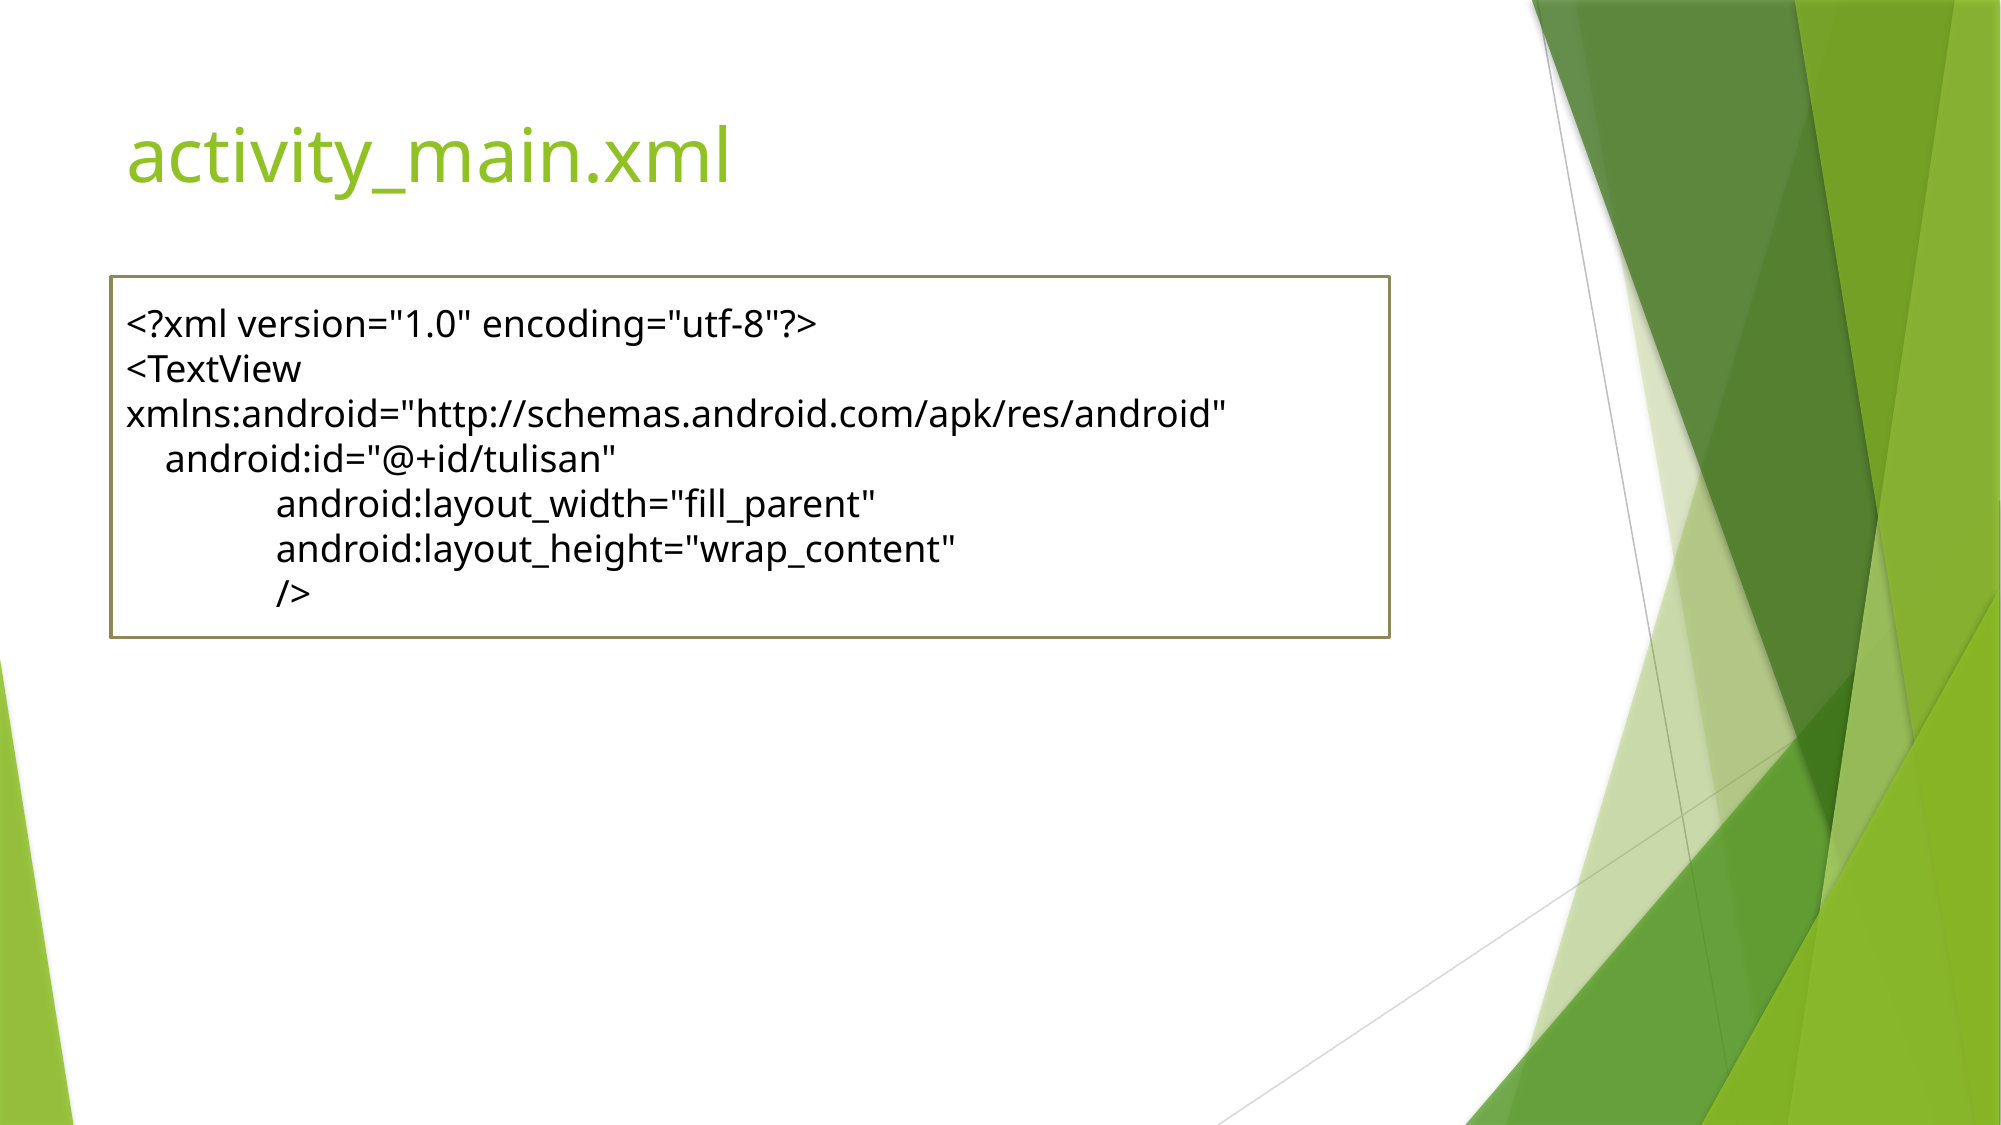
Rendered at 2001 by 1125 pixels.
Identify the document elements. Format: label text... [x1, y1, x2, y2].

text_box <?xml version="1.0" encoding="utf-8"?> <TextView xmlns:android="http://schemas.android.com/apk/res/android" android:id="@+id/tulisan" android:layout_width="fill_parent" android:layout_height="wrap_content" /> [109, 275, 1391, 639]
title activity_main.xml [111, 99, 1522, 317]
